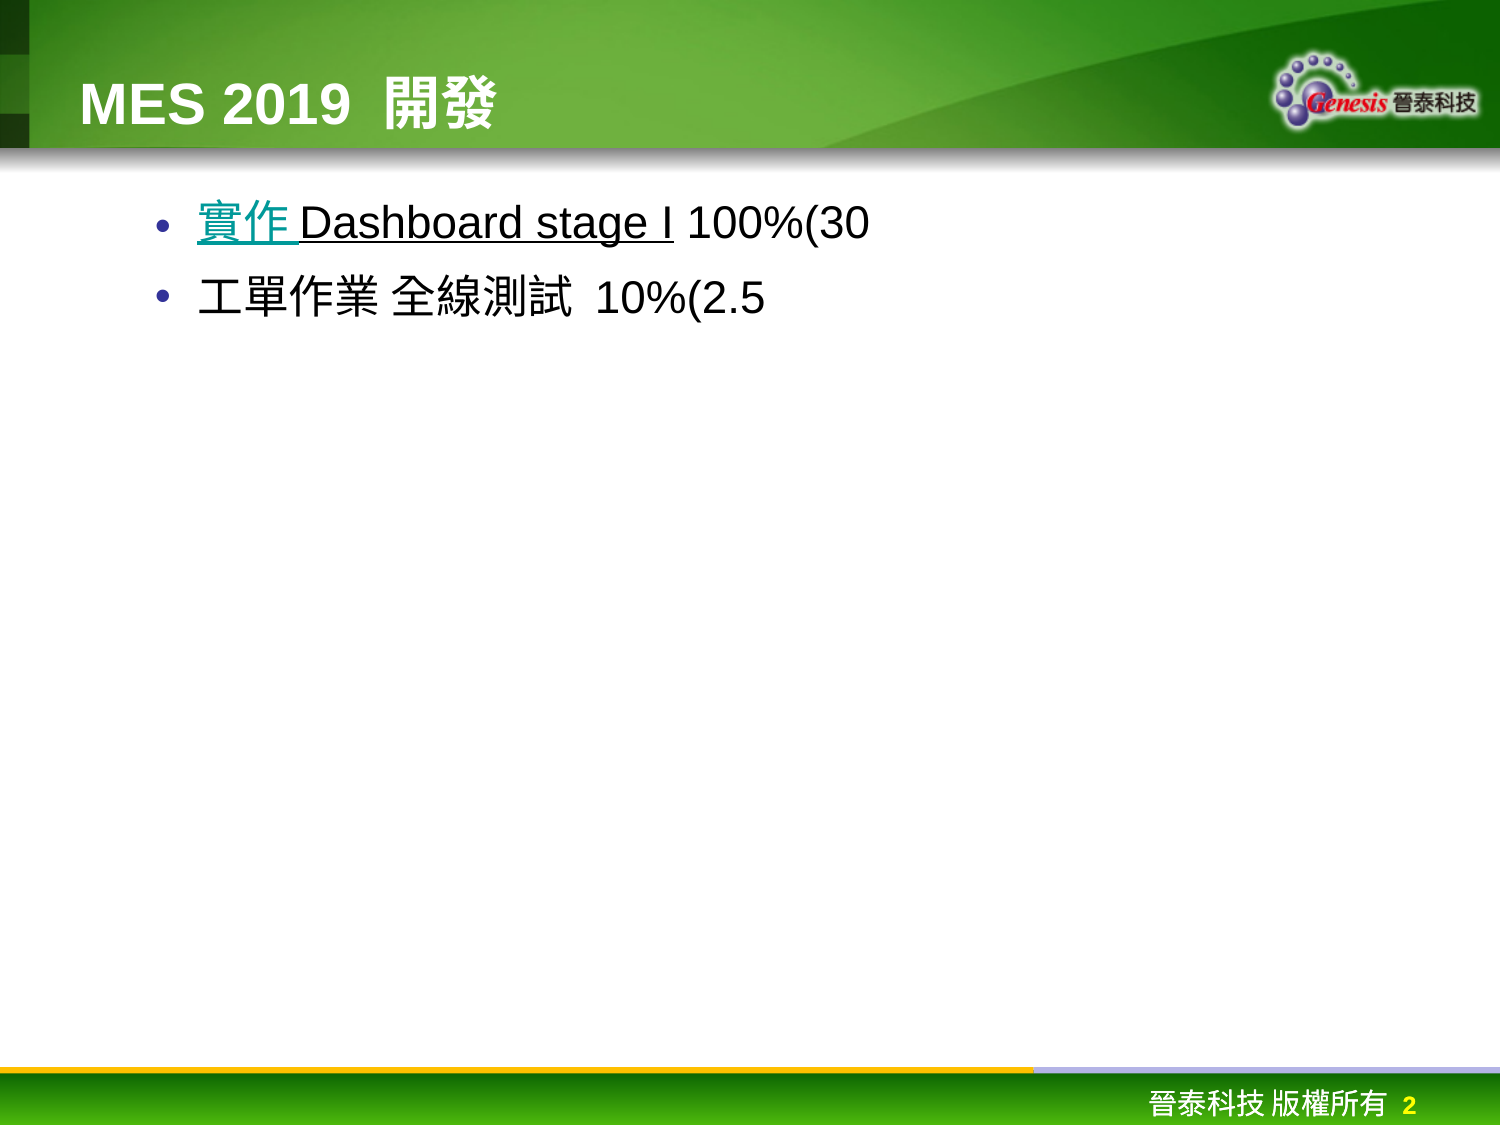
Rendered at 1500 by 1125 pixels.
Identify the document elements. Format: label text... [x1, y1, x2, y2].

title MES 2019 開發 [64, 54, 1235, 147]
picture [0, 0, 1500, 149]
list 實作 Dashboard stage I 100%(30 工單作業 全線測試 10%(2.5 [64, 184, 1439, 1094]
